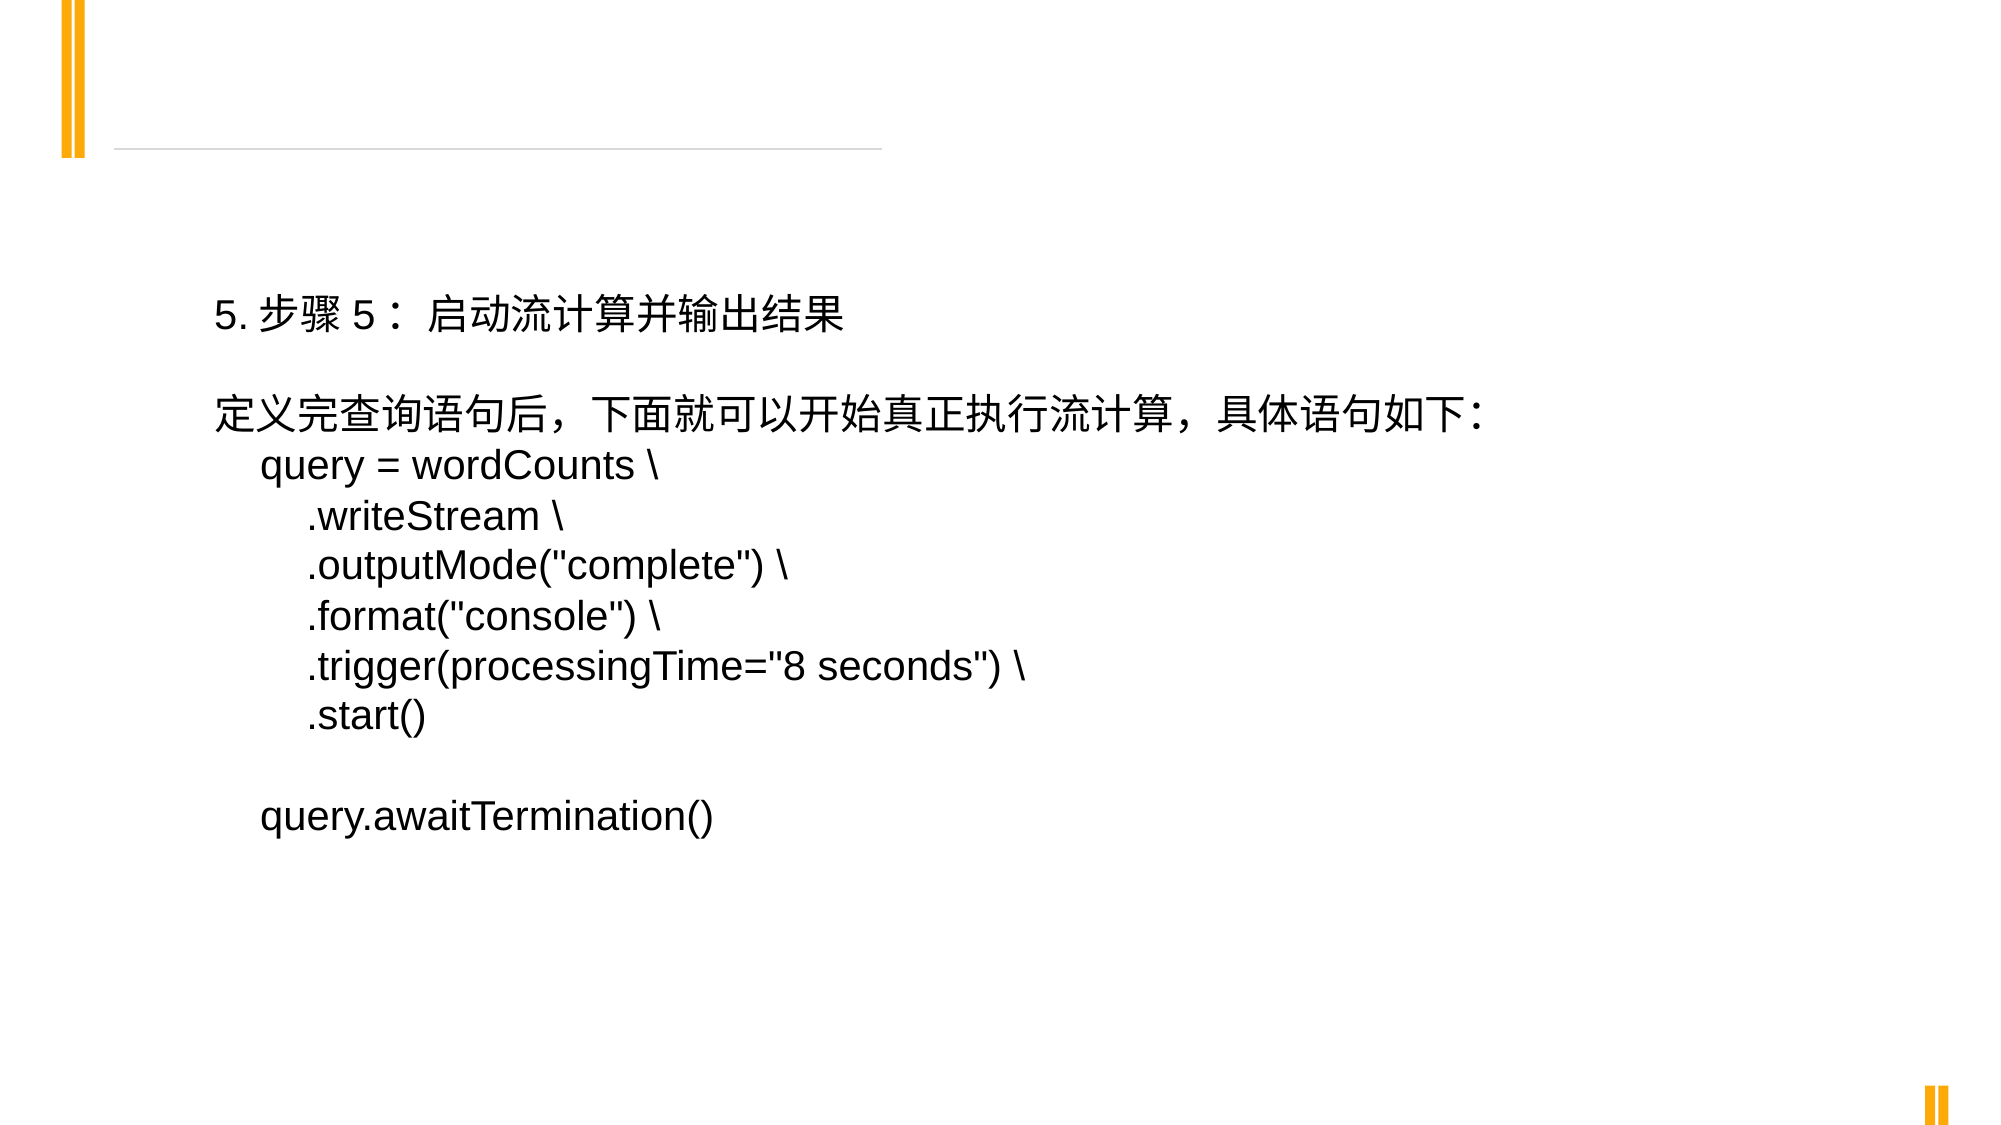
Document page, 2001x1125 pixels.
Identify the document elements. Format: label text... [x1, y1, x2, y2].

text_box 5.步骤5：启动流计算并输出结果 定义完查询语句后，下面就可以开始真正执行流计算，具体语句如下： query = wordCounts \ .writeStream \ .outputMode("complete") \ .format("console") \ .trigger(processingTime="8 seconds") \ .start() query.awaitTermination() [199, 280, 1524, 896]
